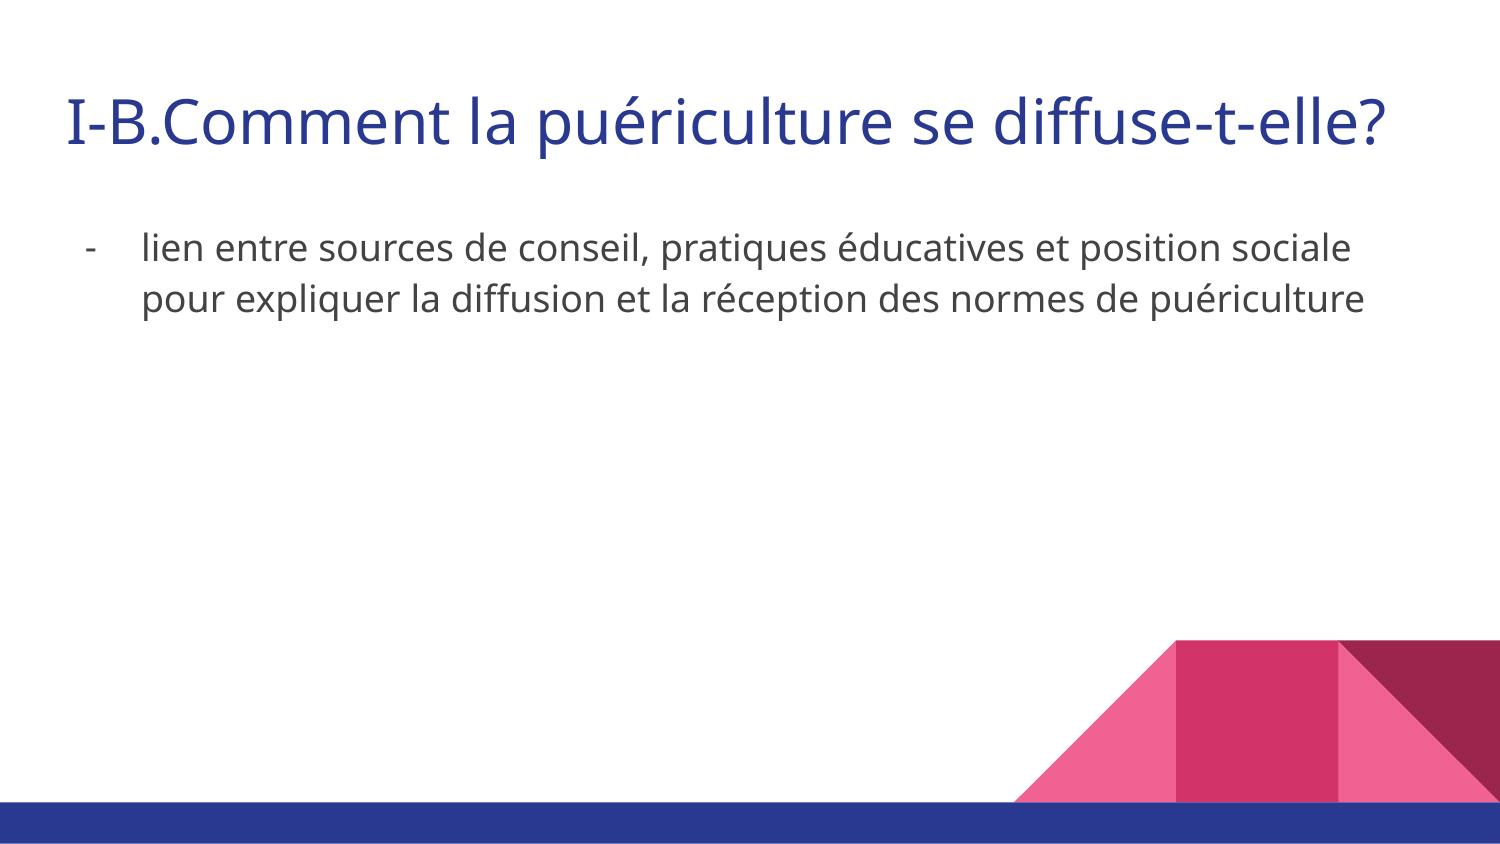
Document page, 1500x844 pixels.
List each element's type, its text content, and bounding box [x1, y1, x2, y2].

list lien entre sources de conseil, pratiques éducatives et position sociale pour expliquer la diffusion et la réception des normes de puériculture [51, 201, 1449, 750]
title I-B.Comment la puériculture se diffuse-t-elle? [51, 67, 1449, 167]
